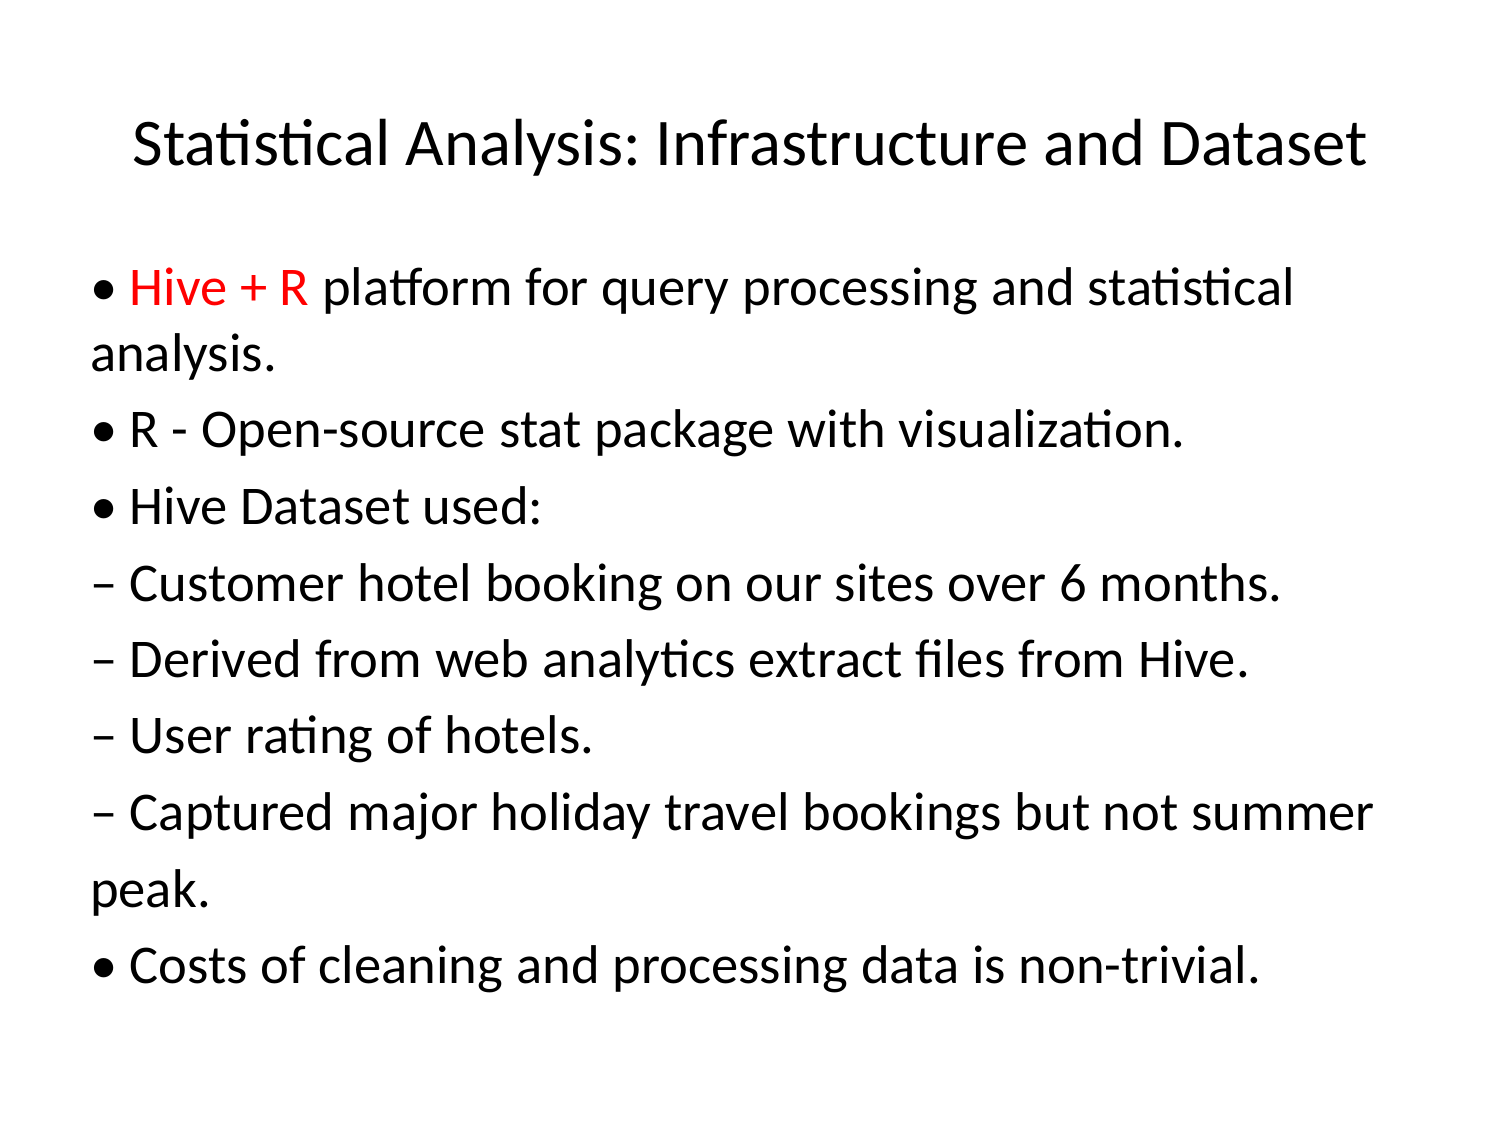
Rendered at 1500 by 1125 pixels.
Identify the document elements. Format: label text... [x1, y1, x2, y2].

list • Hive + R platform for query processing and statistical analysis. • R - Open-source stat package with visualization. • Hive Dataset used: – Customer hotel booking on our sites over 6 months. – Derived from web analytics extract files from Hive. – User rating of hotels. – Captured major holiday travel bookings but not summer peak. • Costs of cleaning and processing data is non-trivial. [75, 243, 1425, 1005]
title Statistical Analysis: Infrastructure and Dataset [75, 45, 1425, 233]
